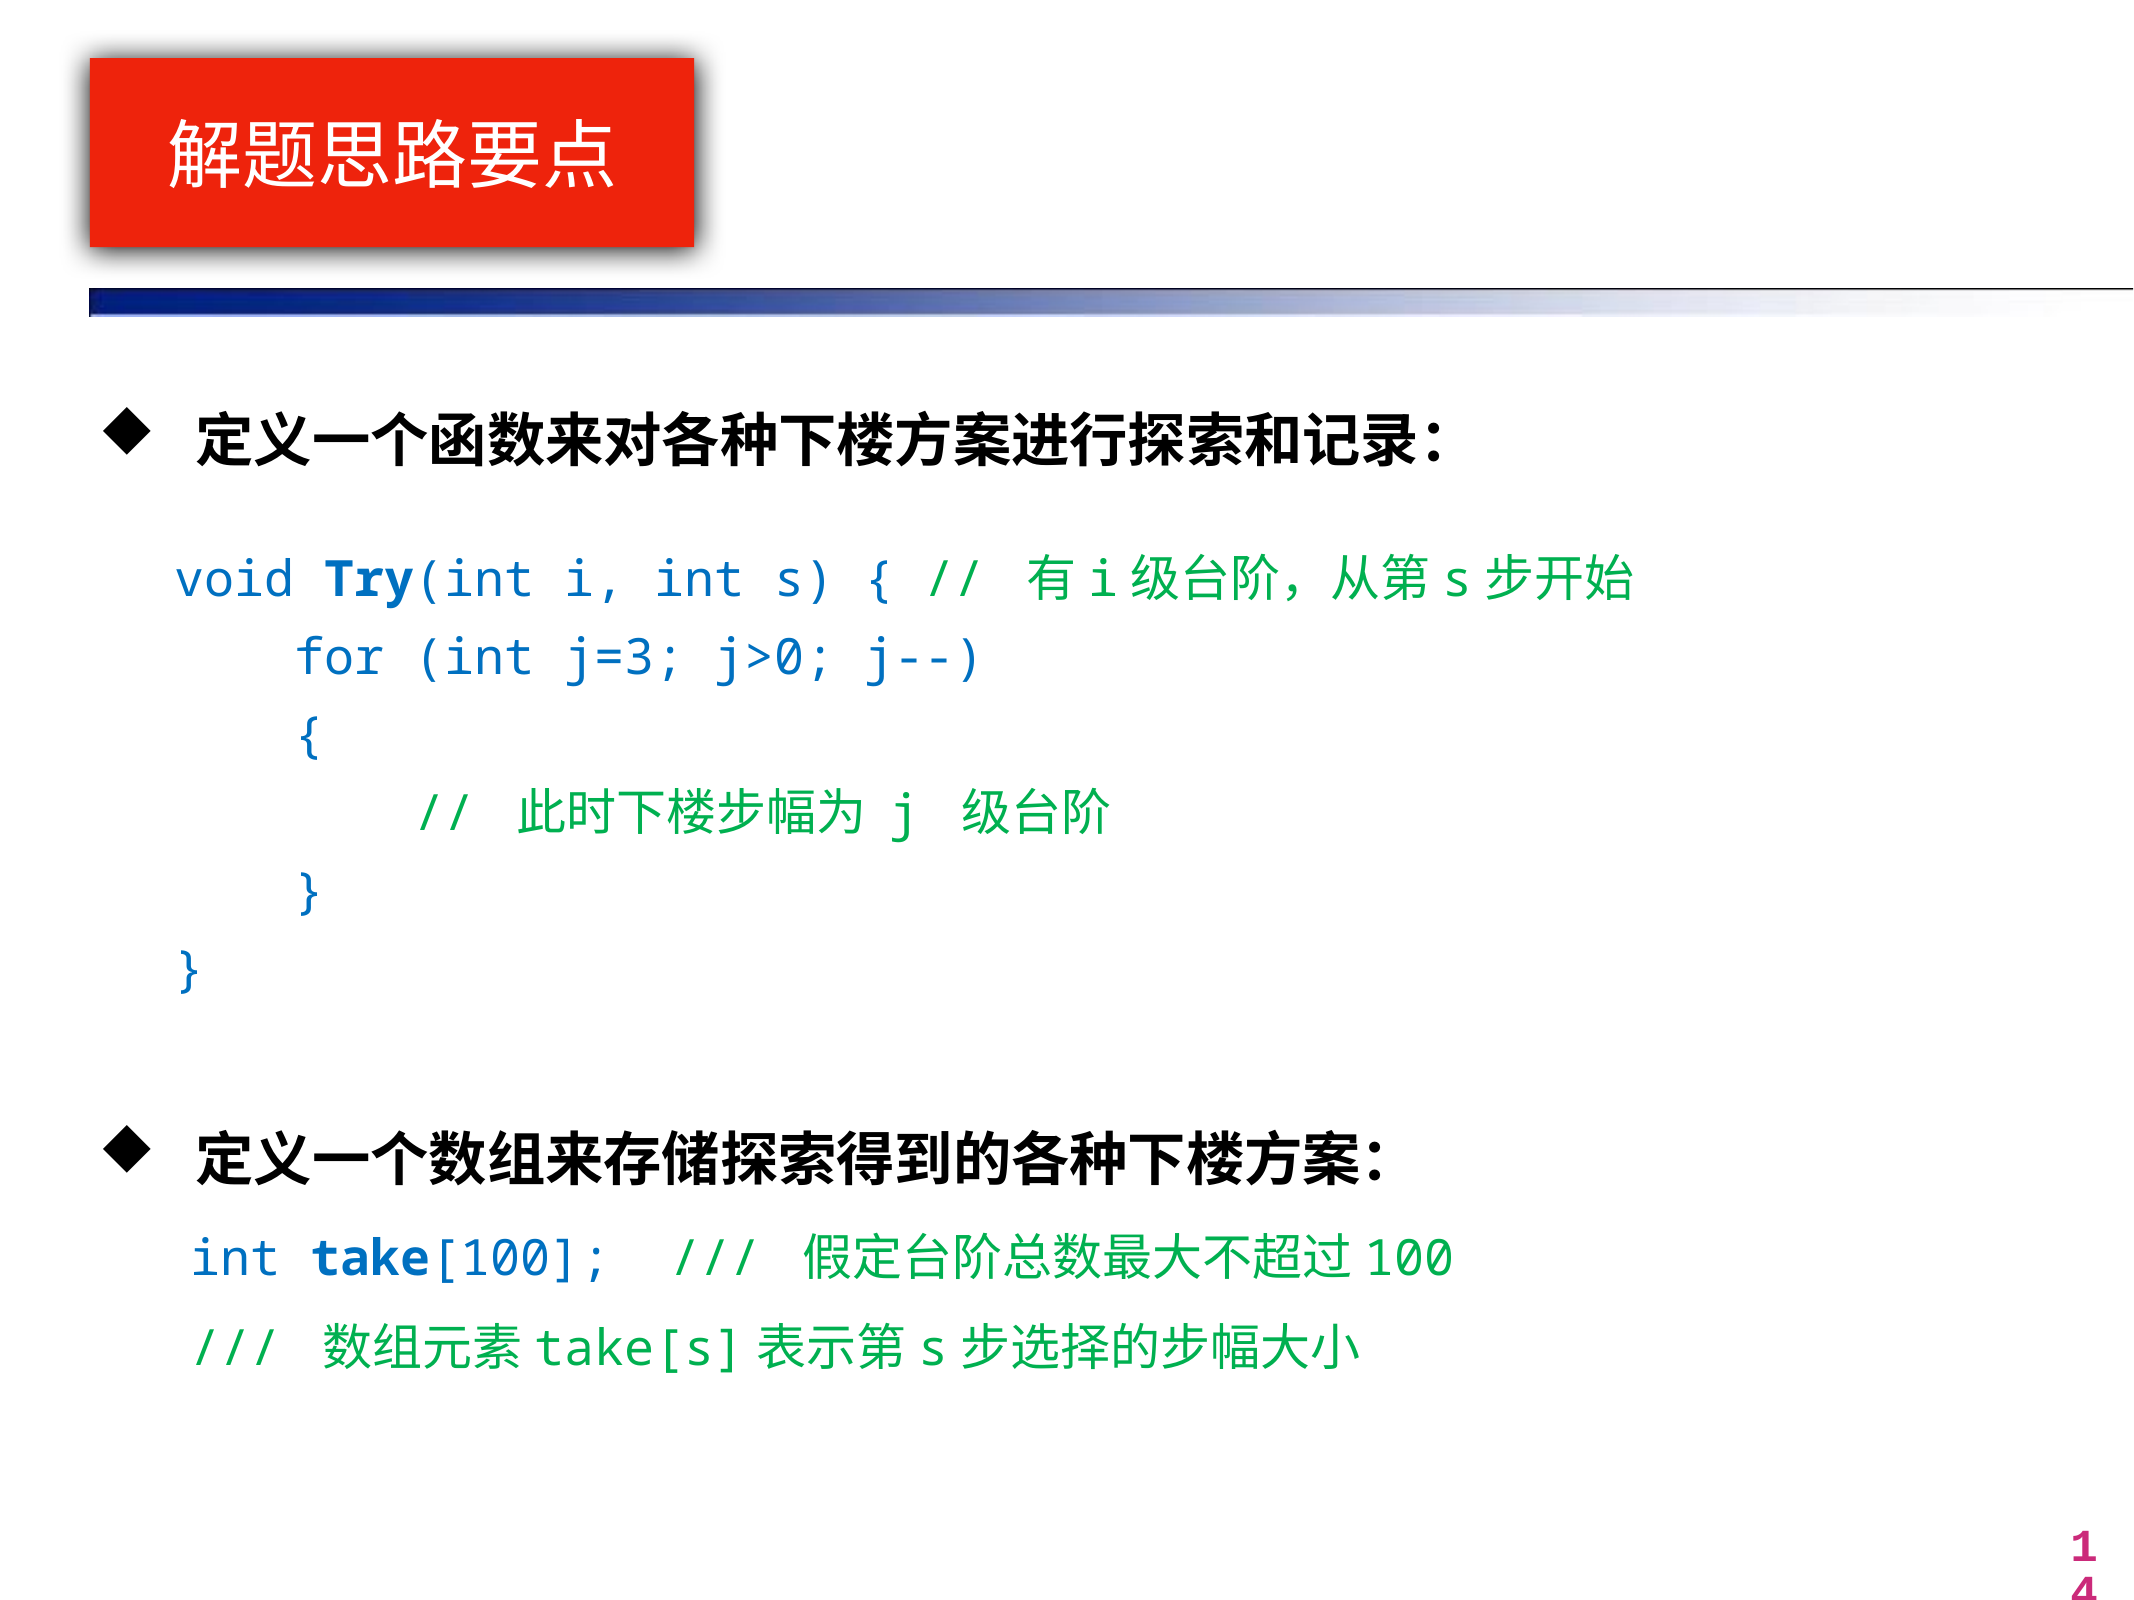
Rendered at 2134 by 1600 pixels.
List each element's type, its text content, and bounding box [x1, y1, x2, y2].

text_box int take[100]; /// 假定台阶总数最大不超过100 /// 数组元素take[s]表示第s步选择的步幅大小 [182, 1186, 1463, 1384]
text_box void Try(int i, int s) { // 有i级台阶，从第s步开始 for (int j=3; j>0; j--) { // 此时下楼步幅为 j 级台阶 } } [165, 520, 1643, 1005]
text_box 定义一个函数来对各种下楼方案进行探索和记录： [89, 324, 1976, 482]
text_box 定义一个数组来存储探索得到的各种下楼方案： [89, 1043, 1976, 1201]
picture [89, 288, 2134, 317]
title 解题思路要点 [89, 57, 695, 248]
slide_number 14 [2059, 1504, 2112, 1582]
